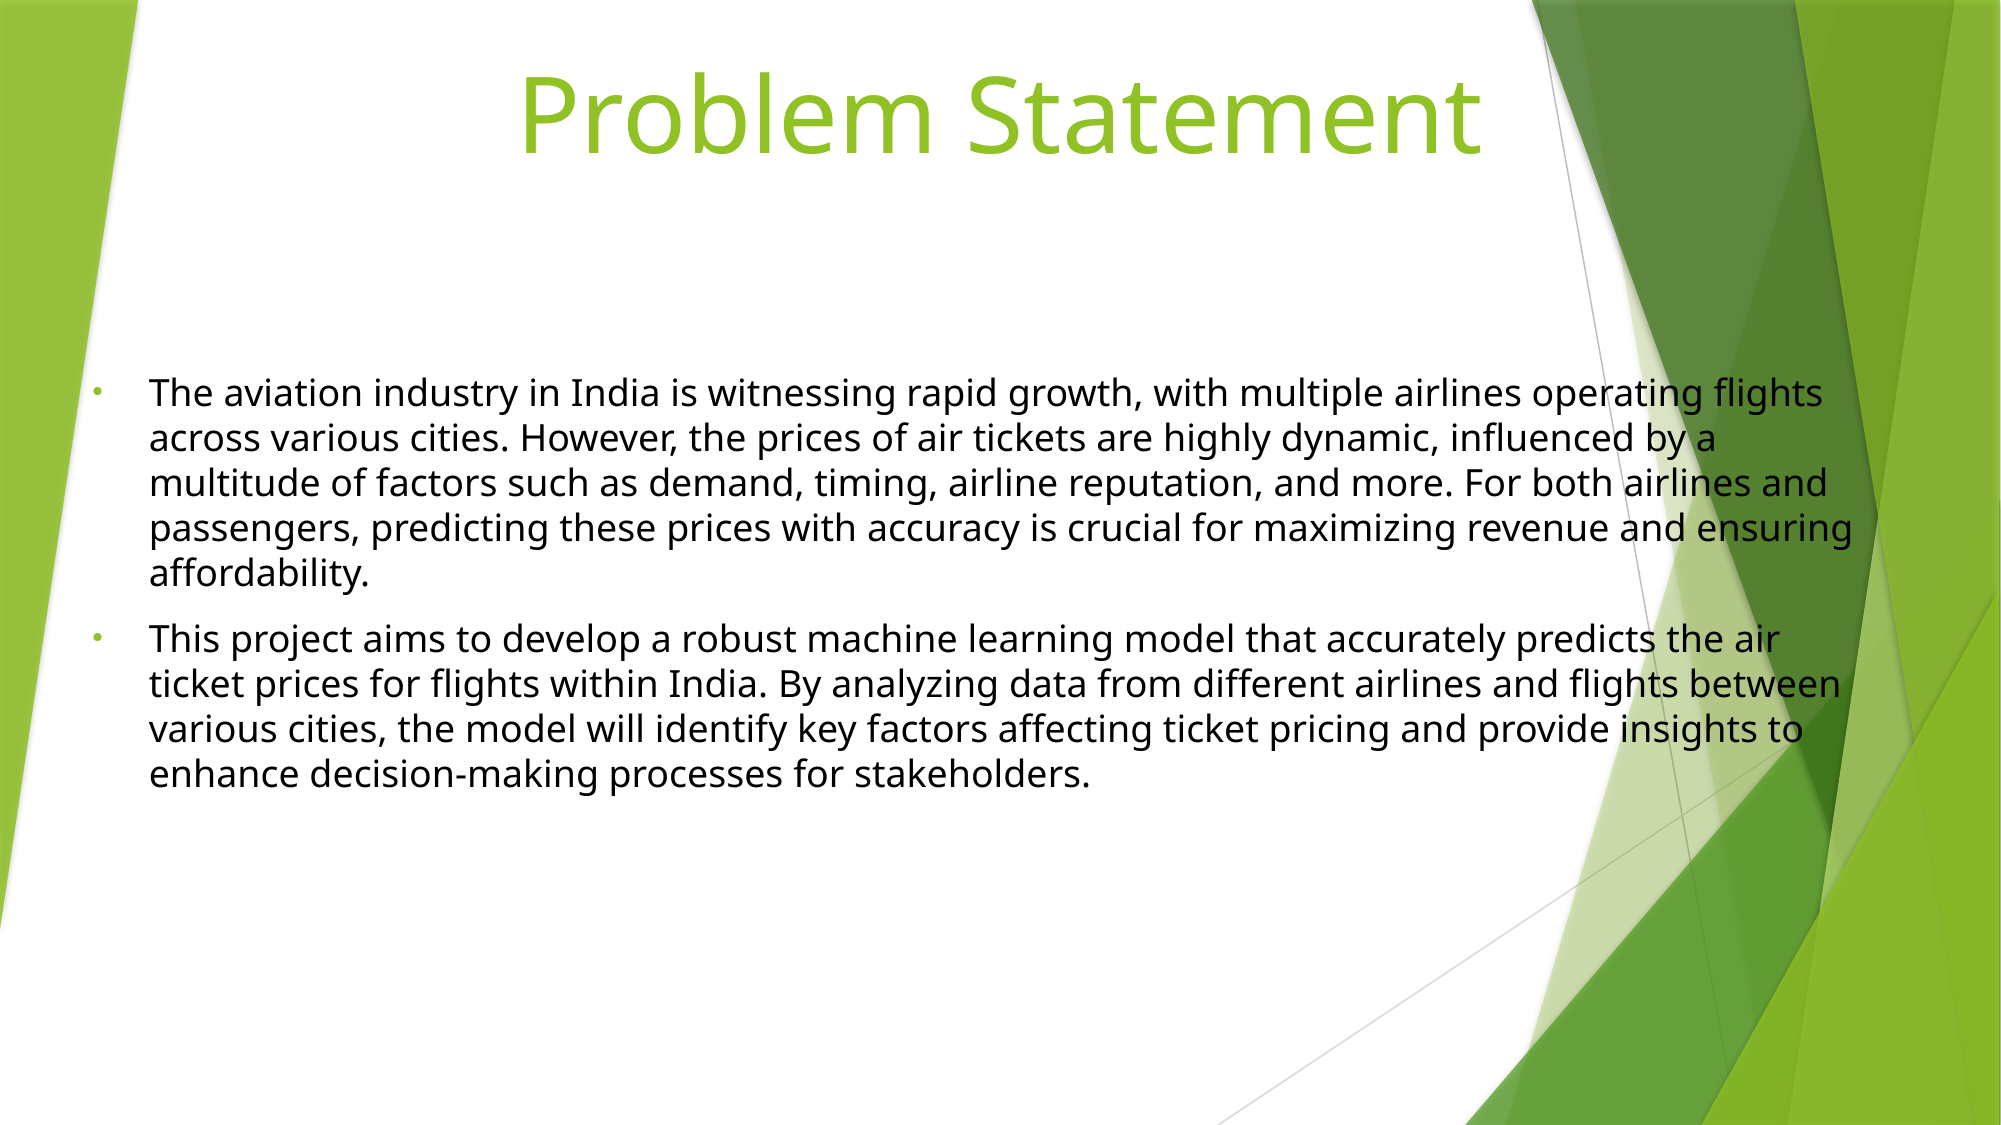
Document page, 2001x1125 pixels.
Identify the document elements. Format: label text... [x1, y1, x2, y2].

title Problem Statement [249, 38, 1750, 310]
subtitle The aviation industry in India is witnessing rapid growth, with multiple airlines operating flights across various cities. However, the prices of air tickets are highly dynamic, influenced by a multitude of factors such as demand, timing, airline reputation, and more. For both airlines and passengers, predicting these prices with accuracy is crucial for maximizing revenue and ensuring affordability. This project aims to develop a robust machine learning model that accurately predicts the air ticket prices for flights within India. By analyzing data from different airlines and flights between various cities, the model will identify key factors affecting ticket pricing and provide insights to enhance decision-making processes for stakeholders. [77, 361, 1888, 946]
